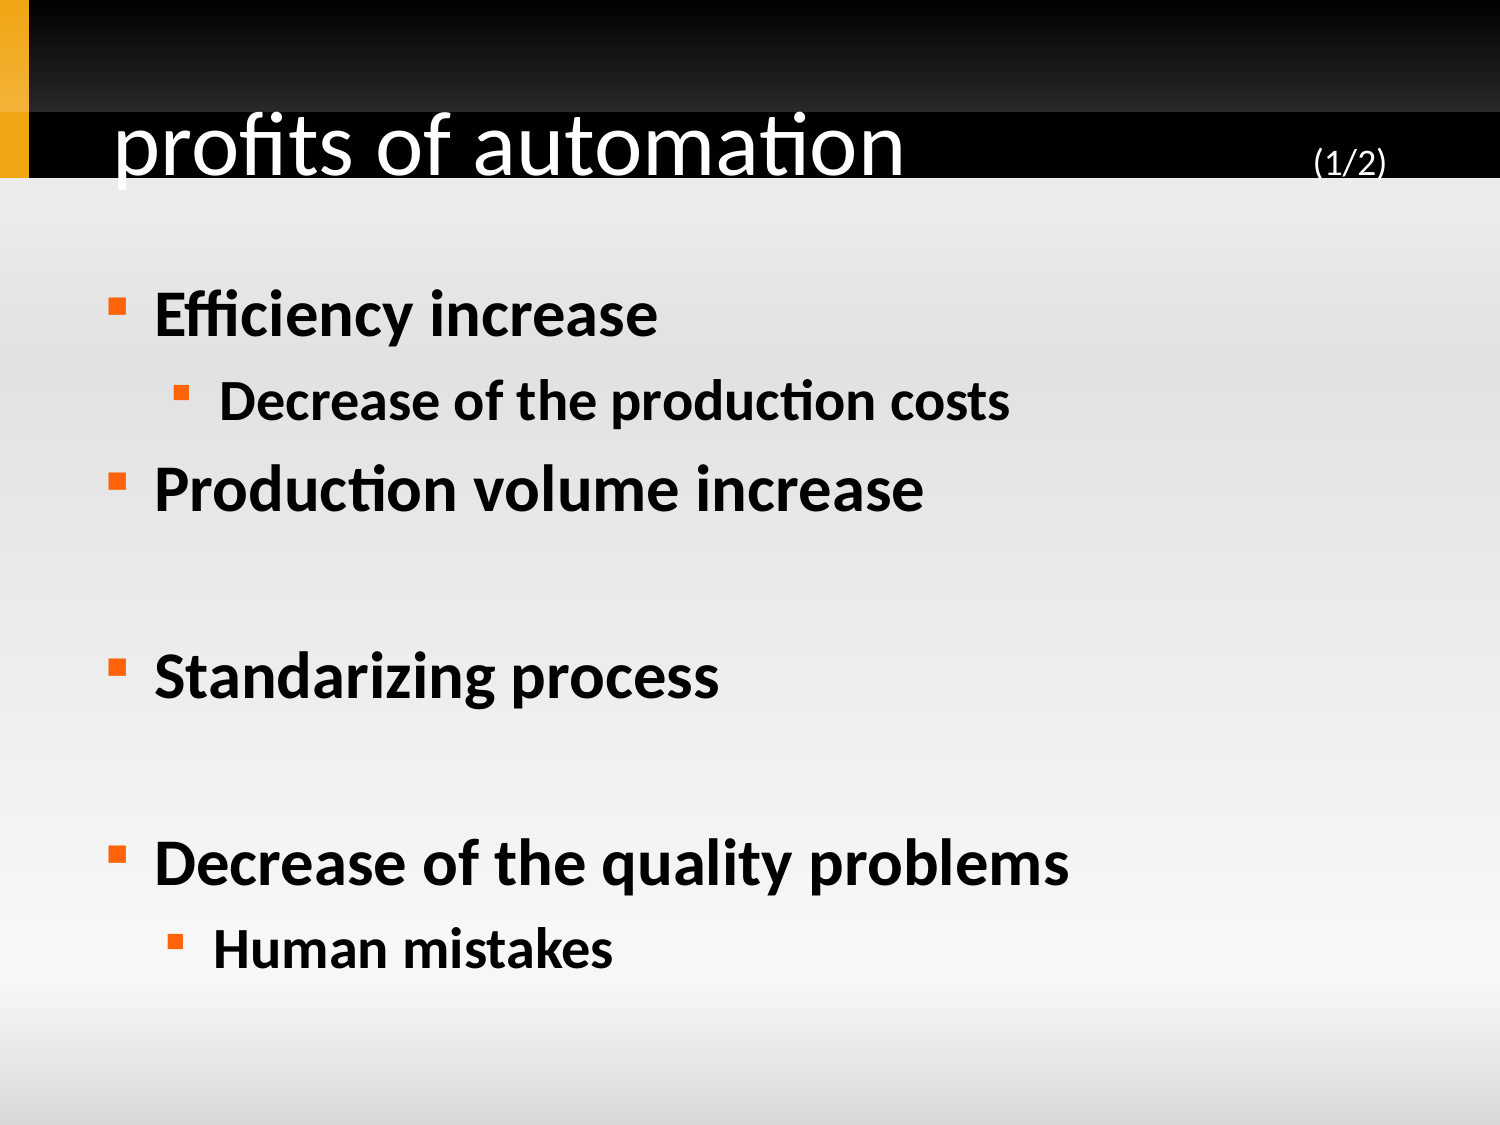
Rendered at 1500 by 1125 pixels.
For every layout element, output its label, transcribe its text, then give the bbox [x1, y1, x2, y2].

title profits of automation (1/2) [75, 45, 1425, 233]
list Efficiency increase Decrease of the production costs Production volume increase Standarizing process Decrease of the quality problems Human mistakes [75, 262, 1425, 1005]
picture [0, 0, 1500, 1125]
